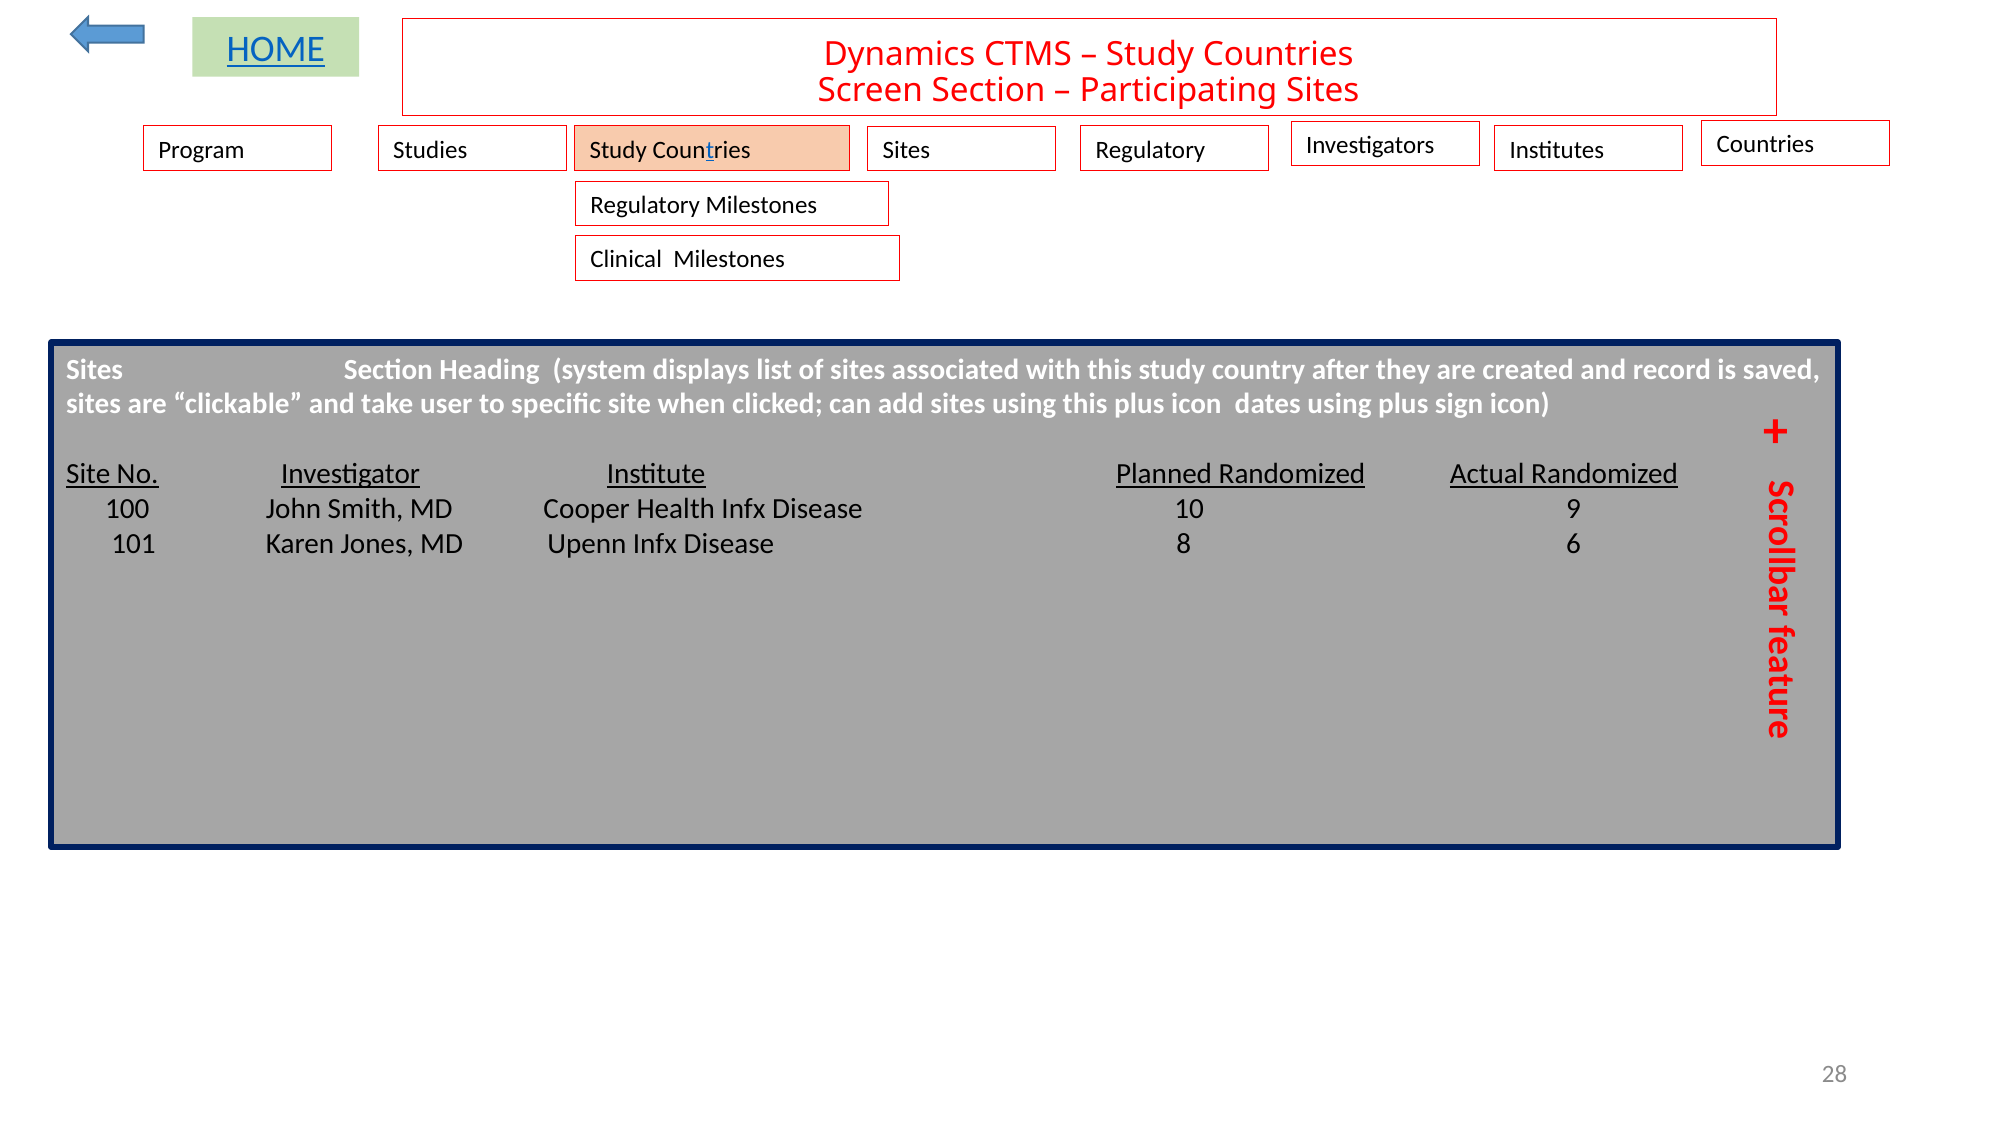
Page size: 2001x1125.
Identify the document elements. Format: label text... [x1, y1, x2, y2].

text_box Clinical Milestones [575, 235, 900, 281]
text_box Sites [867, 126, 1056, 171]
text_box Studies [378, 125, 567, 171]
text_box Sites Section Heading (system displays list of sites associated with this study country after they are created and record is saved, sites are “clickable” and take user to specific site when clicked; can add sites using this plus icon dates using plus sign icon) Site No. Investigator Institute Planned Randomized Actual Randomized 100 John Smith, MD Cooper Health Infx Disease 10 9 101 Karen Jones, MD Upenn Infx Disease 8 6 [51, 342, 1838, 847]
text_box + [1748, 389, 1844, 465]
text_box Regulatory Milestones [575, 181, 889, 226]
text_box Scrollbar feature [1738, 465, 1814, 952]
text_box Institutes [1494, 125, 1683, 171]
text_box Study Countries [574, 125, 850, 171]
slide_number 28 [1412, 1042, 1863, 1103]
title Dynamics CTMS – Study Countries Screen Section – Participating Sites [402, 18, 1777, 116]
text_box Program [143, 125, 332, 171]
text_box Countries [1701, 120, 1890, 166]
text_box [69, 14, 145, 54]
text_box Investigators [1291, 121, 1480, 166]
text_box Regulatory [1080, 125, 1269, 171]
text_box HOME [192, 17, 360, 77]
